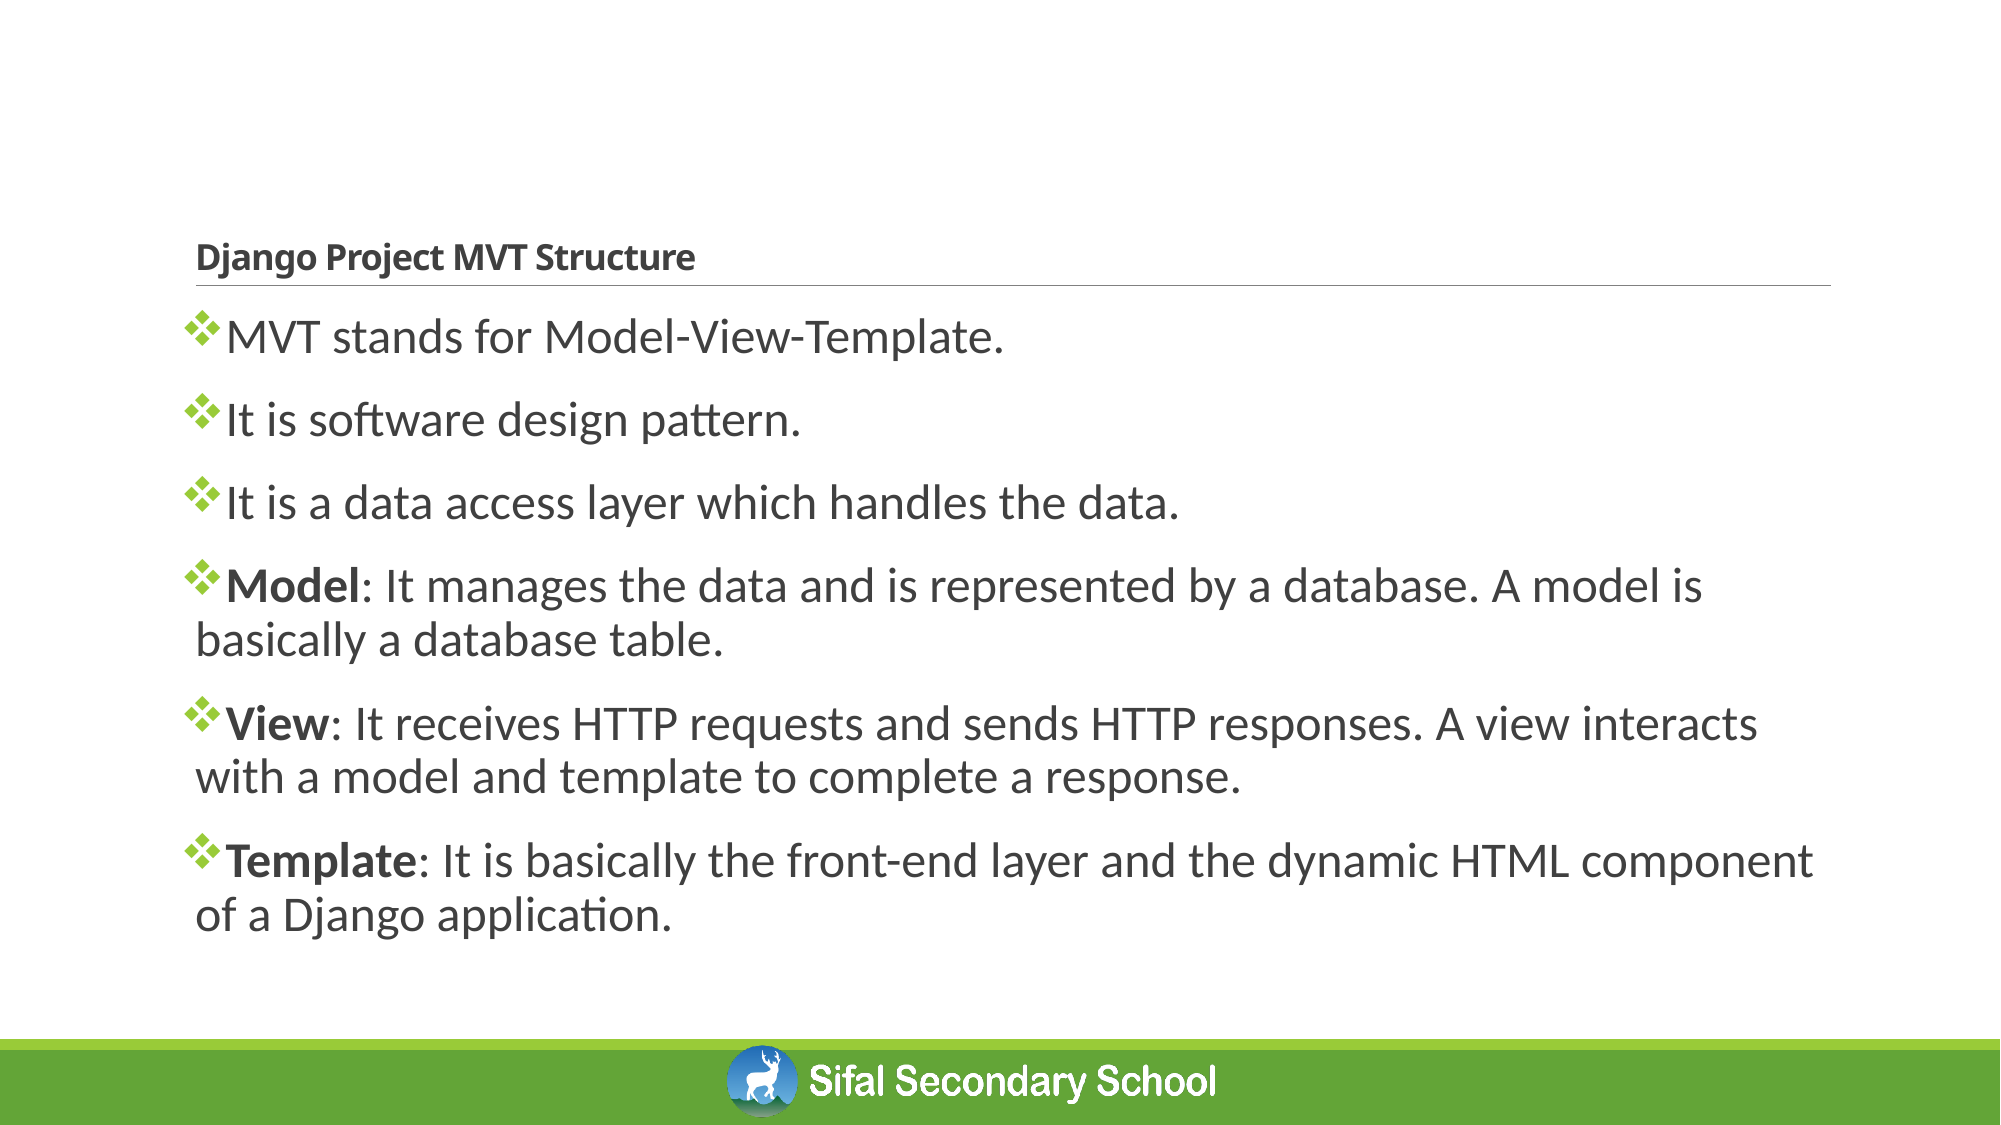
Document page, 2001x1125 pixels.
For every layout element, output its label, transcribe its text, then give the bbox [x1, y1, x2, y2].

picture [709, 1026, 1233, 1125]
title Django Project MVT Structure [180, 47, 1830, 285]
list MVT stands for Model-View-Template. It is software design pattern. It is a data access layer which handles the data. Model: It manages the data and is represented by a database. A model is basically a database table. View: It receives HTTP requests and sends HTTP responses. A view interacts with a model and template to complete a response. Template: It is basically the front-end layer and the dynamic HTML component of a Django application. [180, 302, 1830, 963]
